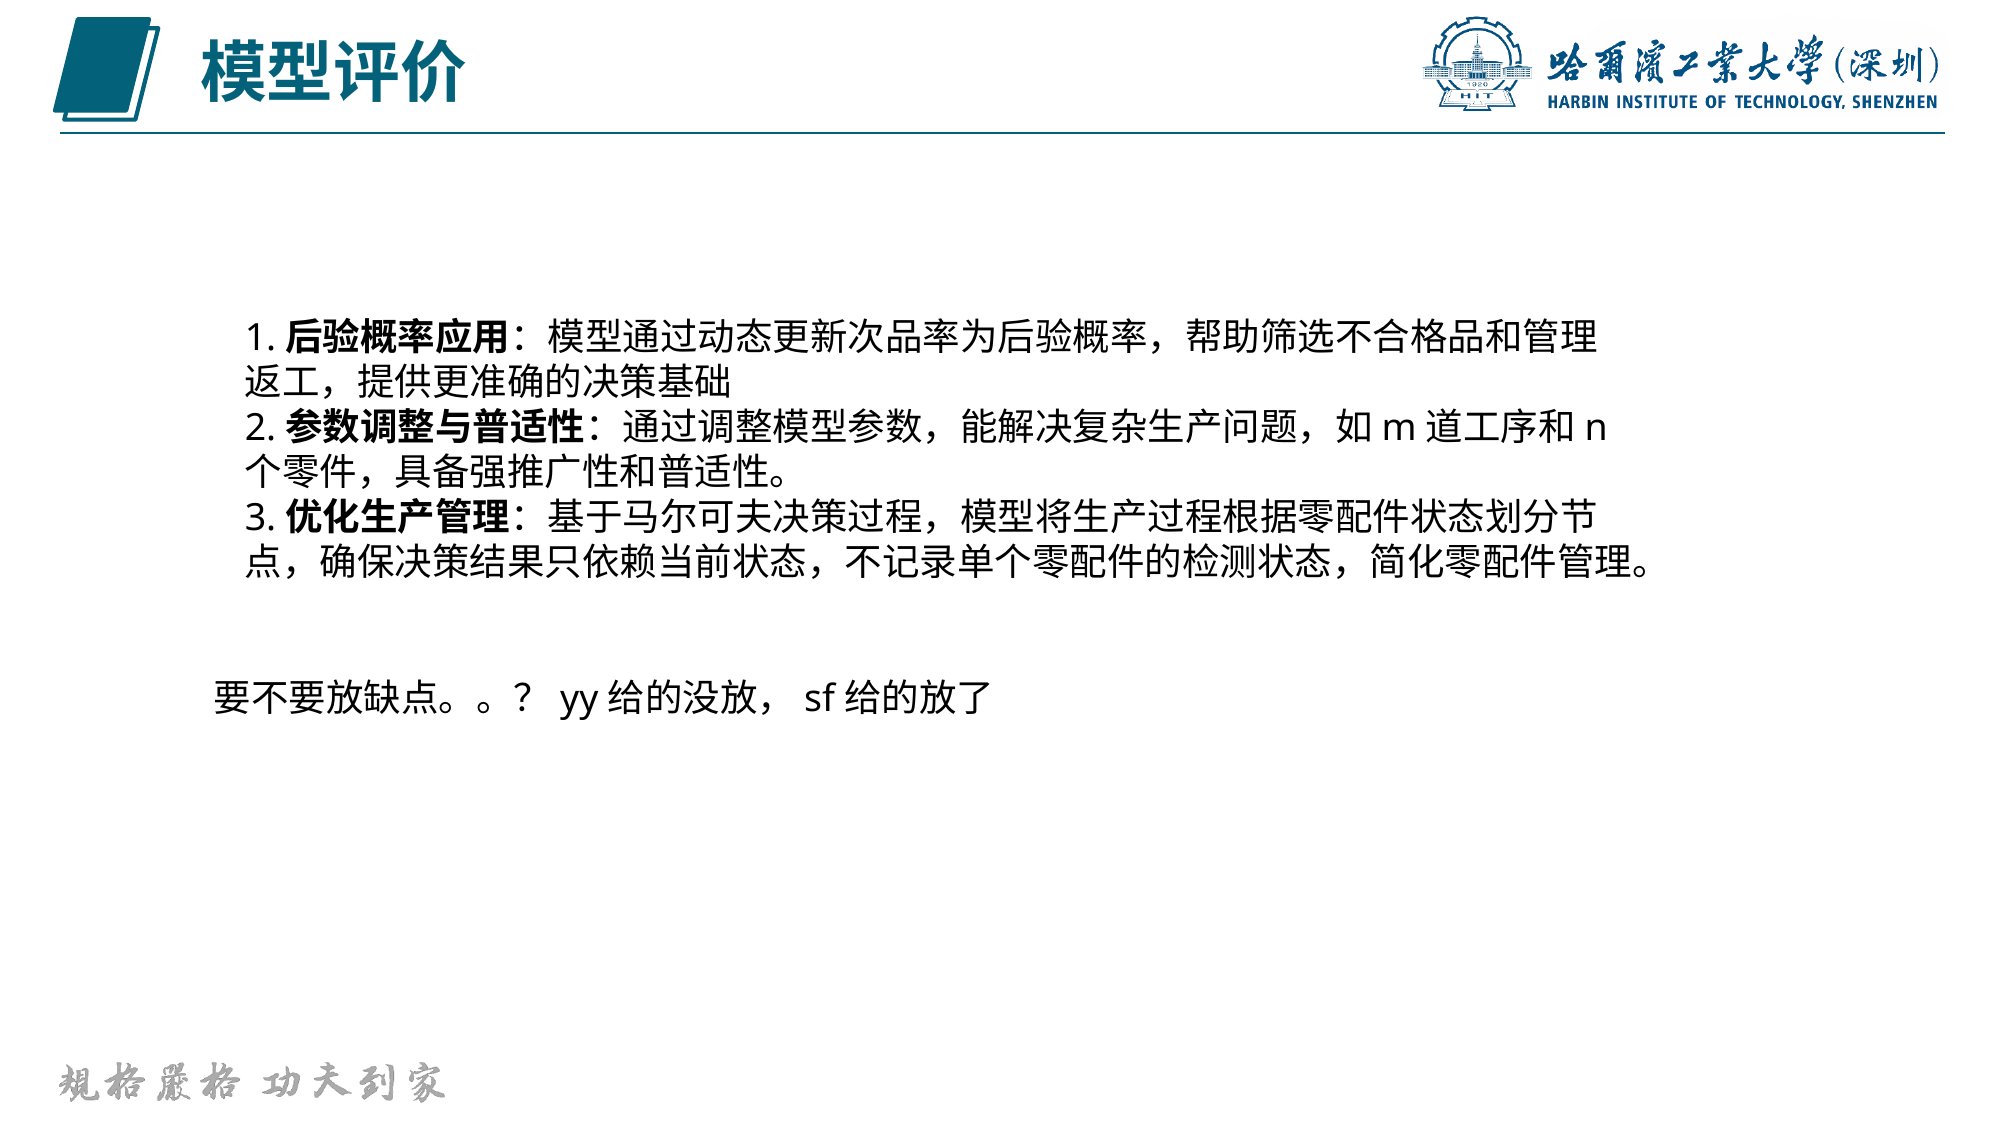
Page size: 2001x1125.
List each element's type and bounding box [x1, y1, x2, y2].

picture [1414, 11, 1949, 119]
text_box [38, 19, 1945, 1118]
